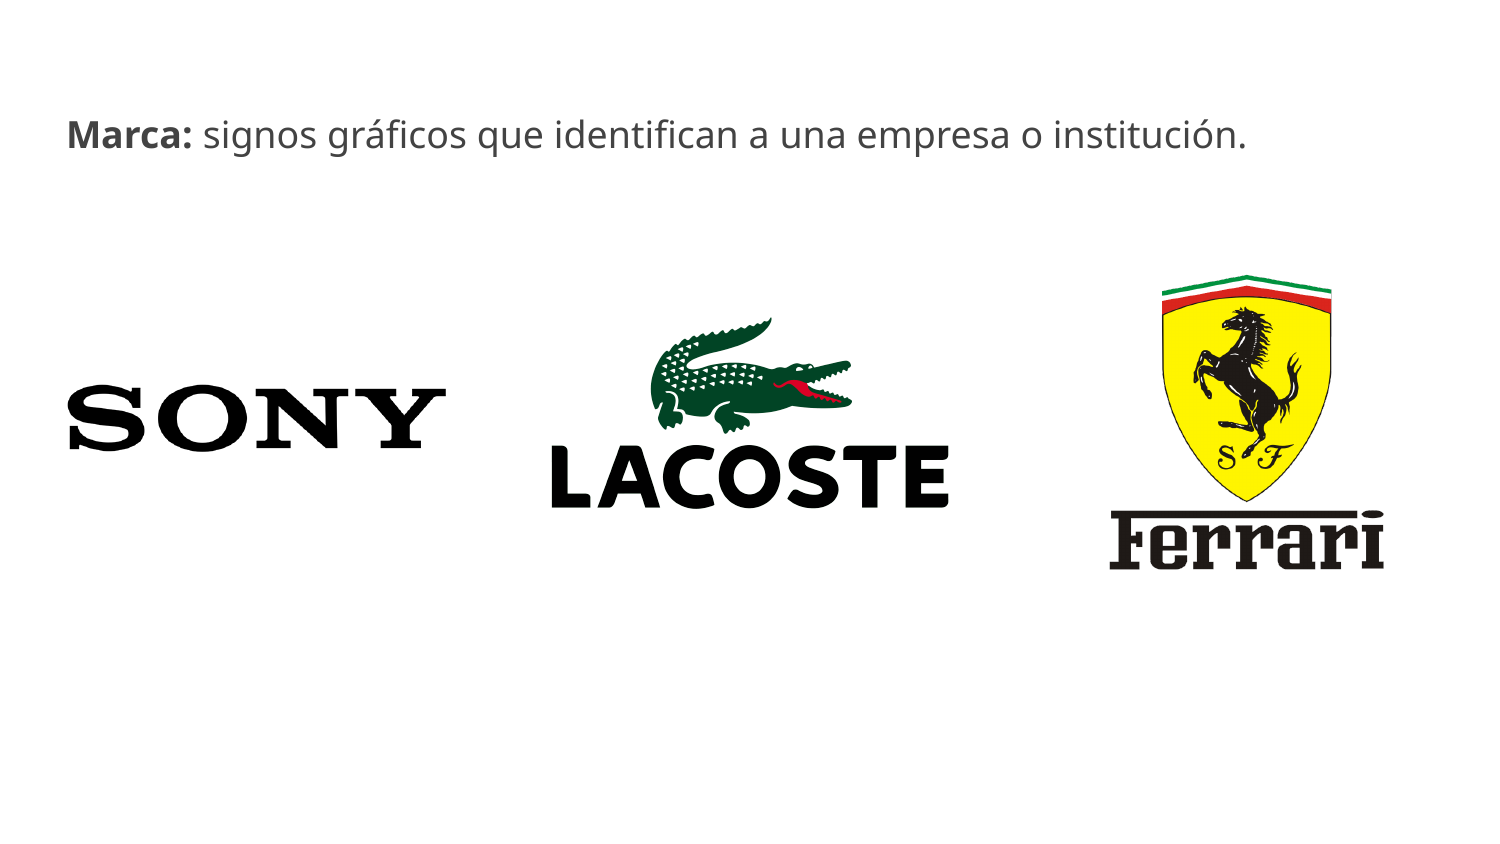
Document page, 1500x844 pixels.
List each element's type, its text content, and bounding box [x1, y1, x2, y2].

list Marca: signos gráficos que identifican a una empresa o institución. [51, 89, 1449, 214]
picture [63, 380, 451, 457]
picture [548, 316, 952, 510]
picture [1106, 270, 1387, 573]
